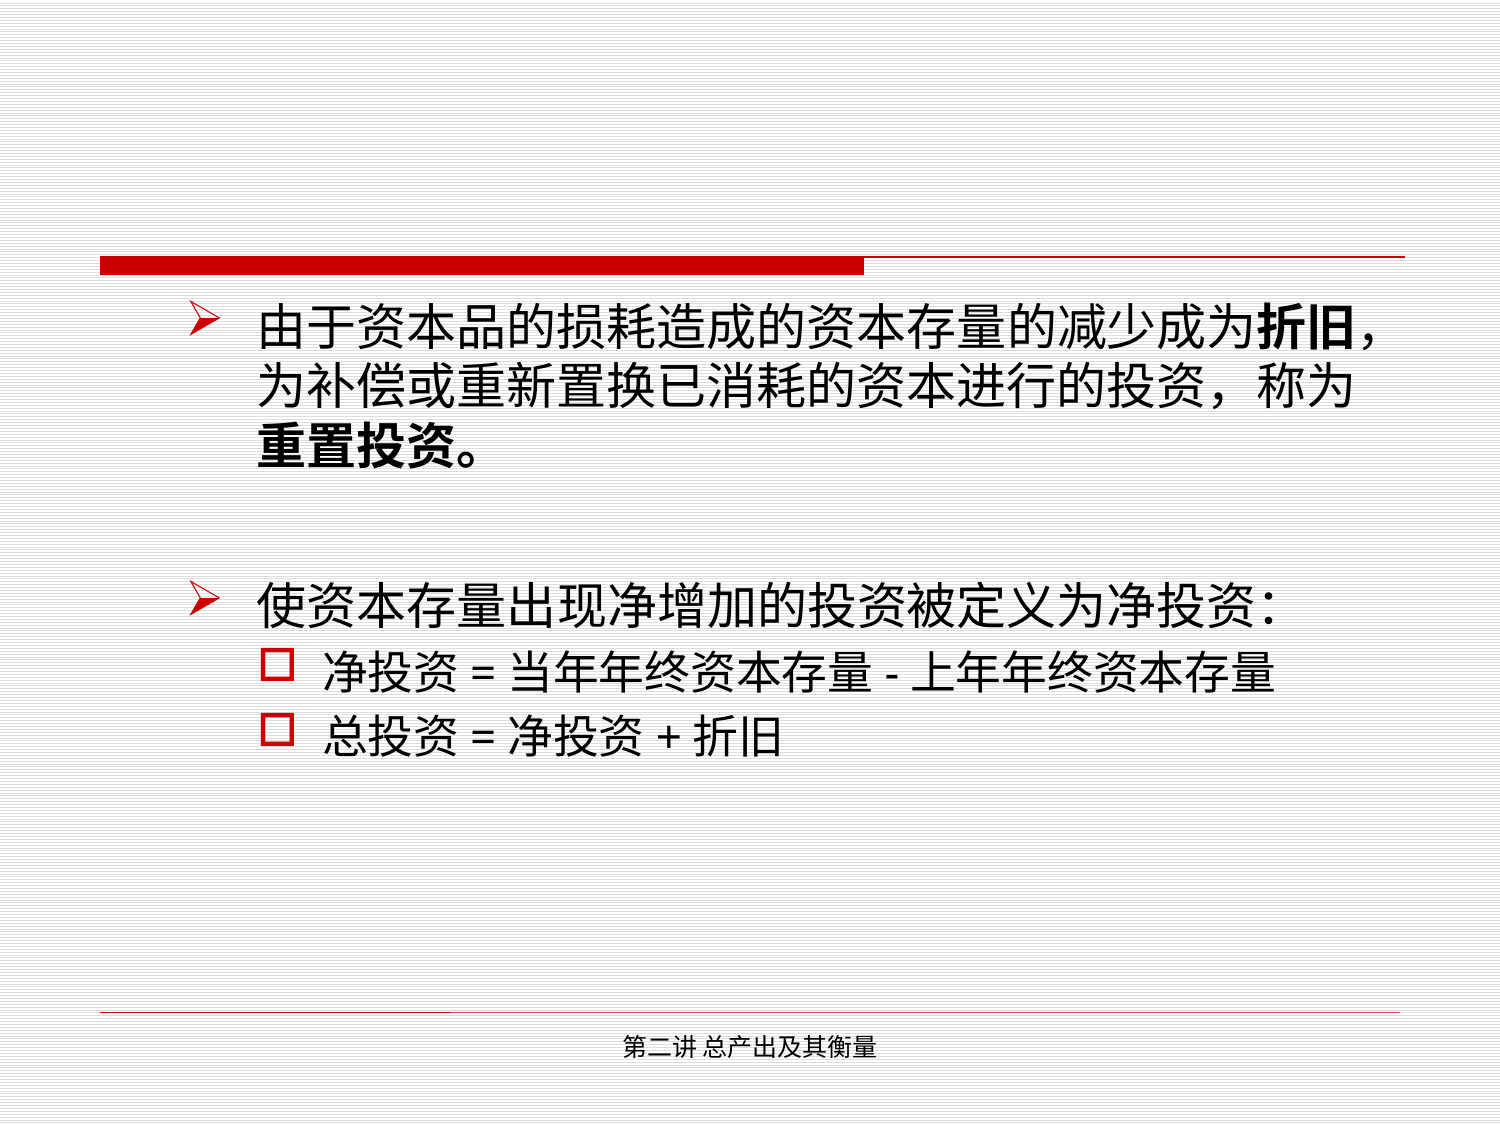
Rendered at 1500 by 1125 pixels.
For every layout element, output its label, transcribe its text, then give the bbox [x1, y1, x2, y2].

list 由于资本品的损耗造成的资本存量的减少成为折旧，为补偿或重新置换已消耗的资本进行的投资，称为重置投资。 使资本存量出现净增加的投资被定义为净投资： 净投资=当年年终资本存量-上年年终资本存量 总投资=净投资+折旧 [92, 287, 1406, 988]
footer 第二讲 总产出及其衡量 [512, 1024, 988, 1103]
